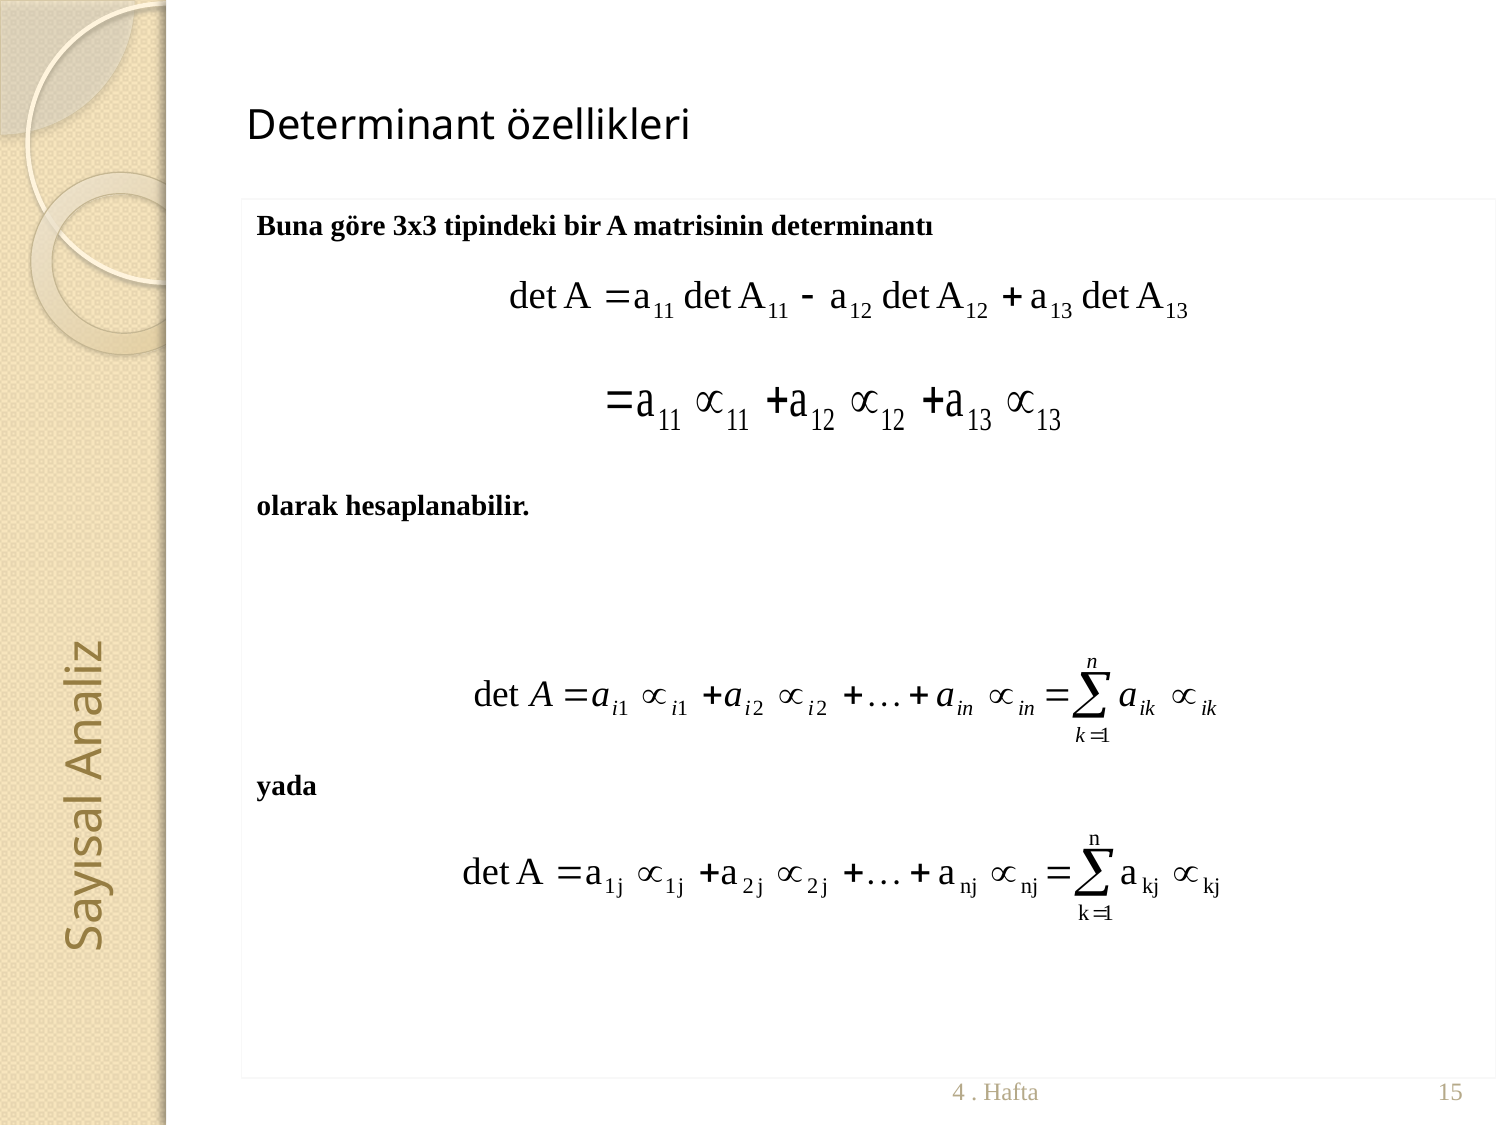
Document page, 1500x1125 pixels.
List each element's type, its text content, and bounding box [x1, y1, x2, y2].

text_box Determinant özellikleri [218, 90, 1431, 161]
text_box Sayısal Analiz [41, 550, 122, 1042]
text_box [596, 361, 1070, 445]
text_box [468, 644, 1231, 751]
slide_number 15 [1413, 1034, 1488, 1113]
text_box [456, 820, 1231, 929]
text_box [503, 269, 1196, 329]
text_box Buna göre 3x3 tipindeki bir A matrisinin determinantı olarak hesaplanabilir. yada [241, 199, 1496, 1079]
footer 4 . Hafta [937, 1034, 1413, 1113]
